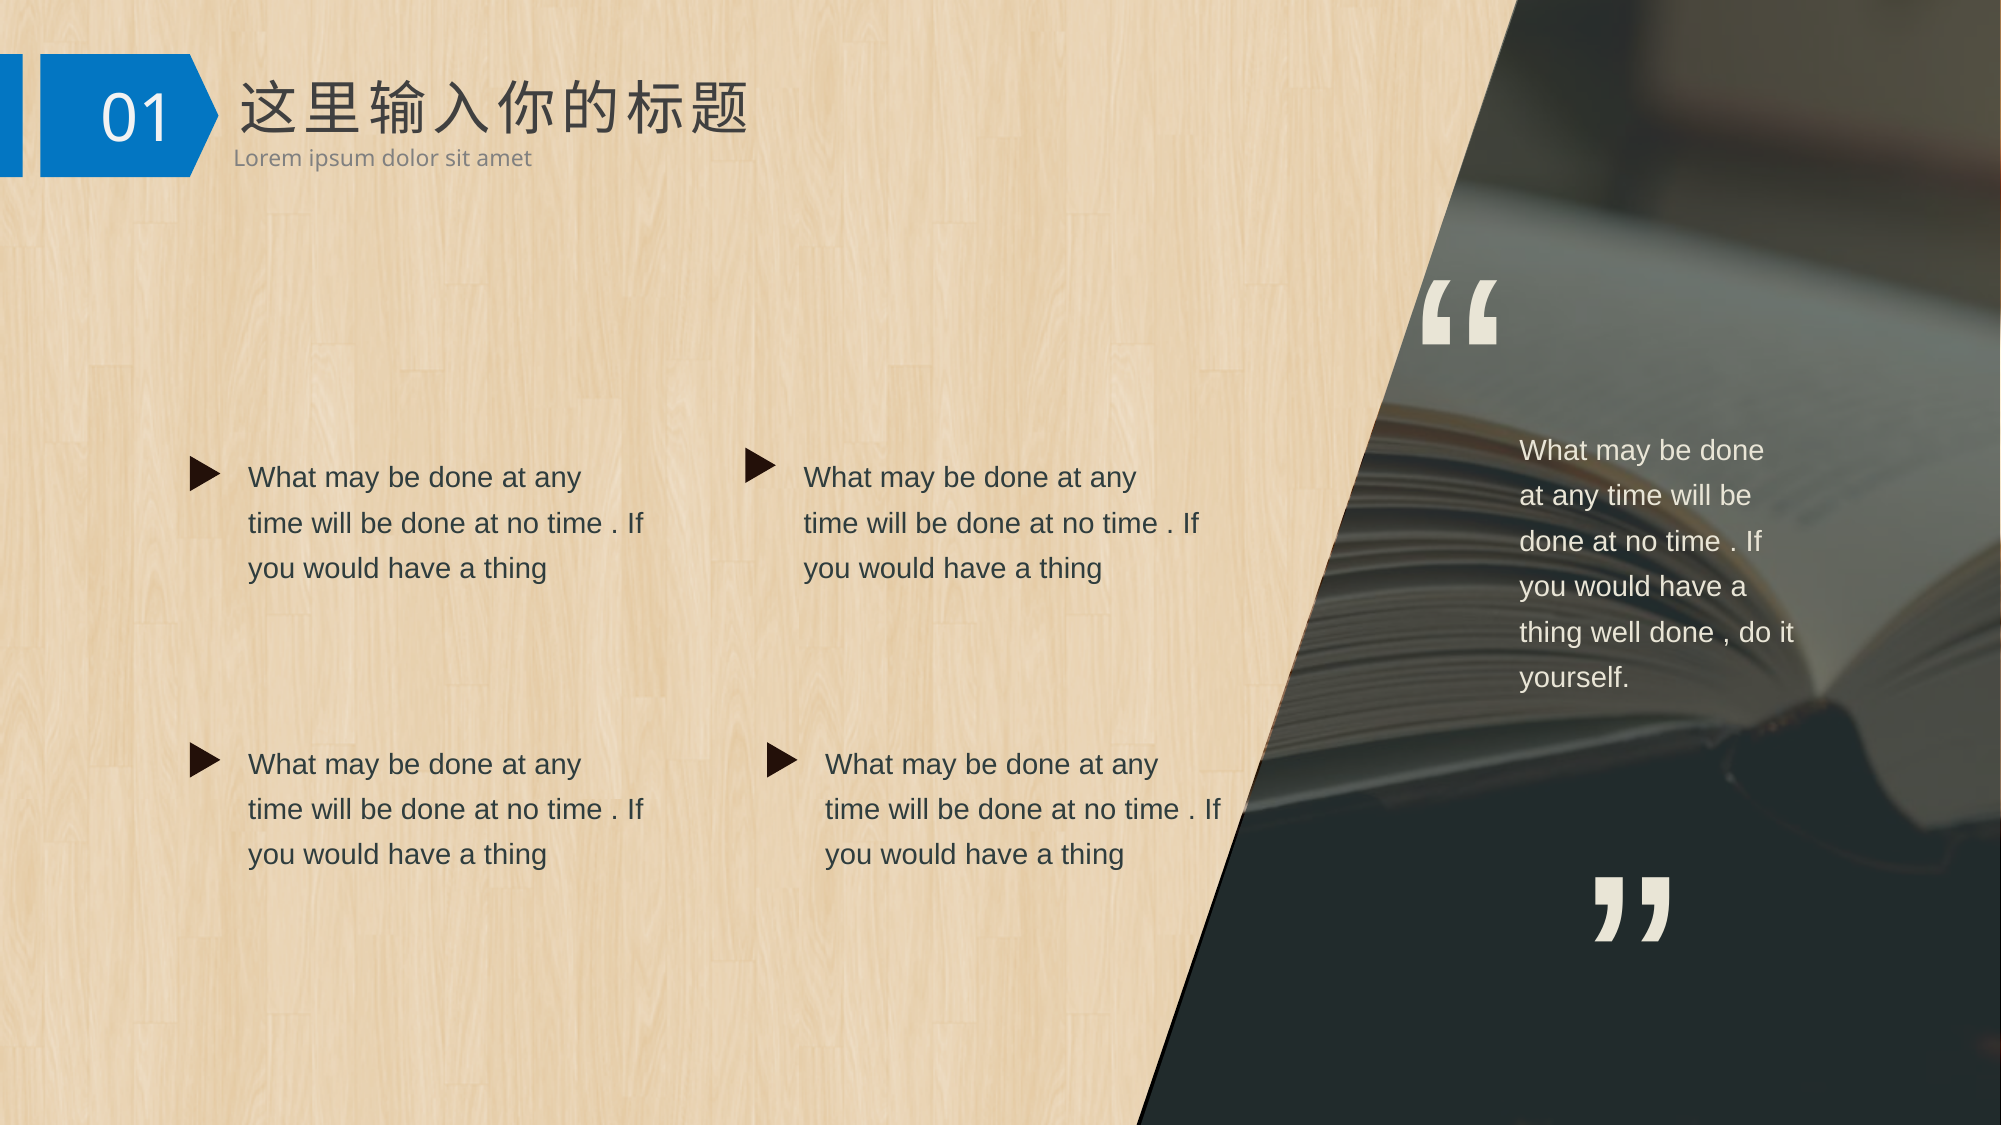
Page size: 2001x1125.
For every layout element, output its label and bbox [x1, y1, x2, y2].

text_box [189, 726, 660, 880]
text_box [745, 440, 1215, 594]
text_box [189, 440, 660, 594]
text_box [766, 726, 1237, 880]
picture [0, 0, 2001, 1125]
